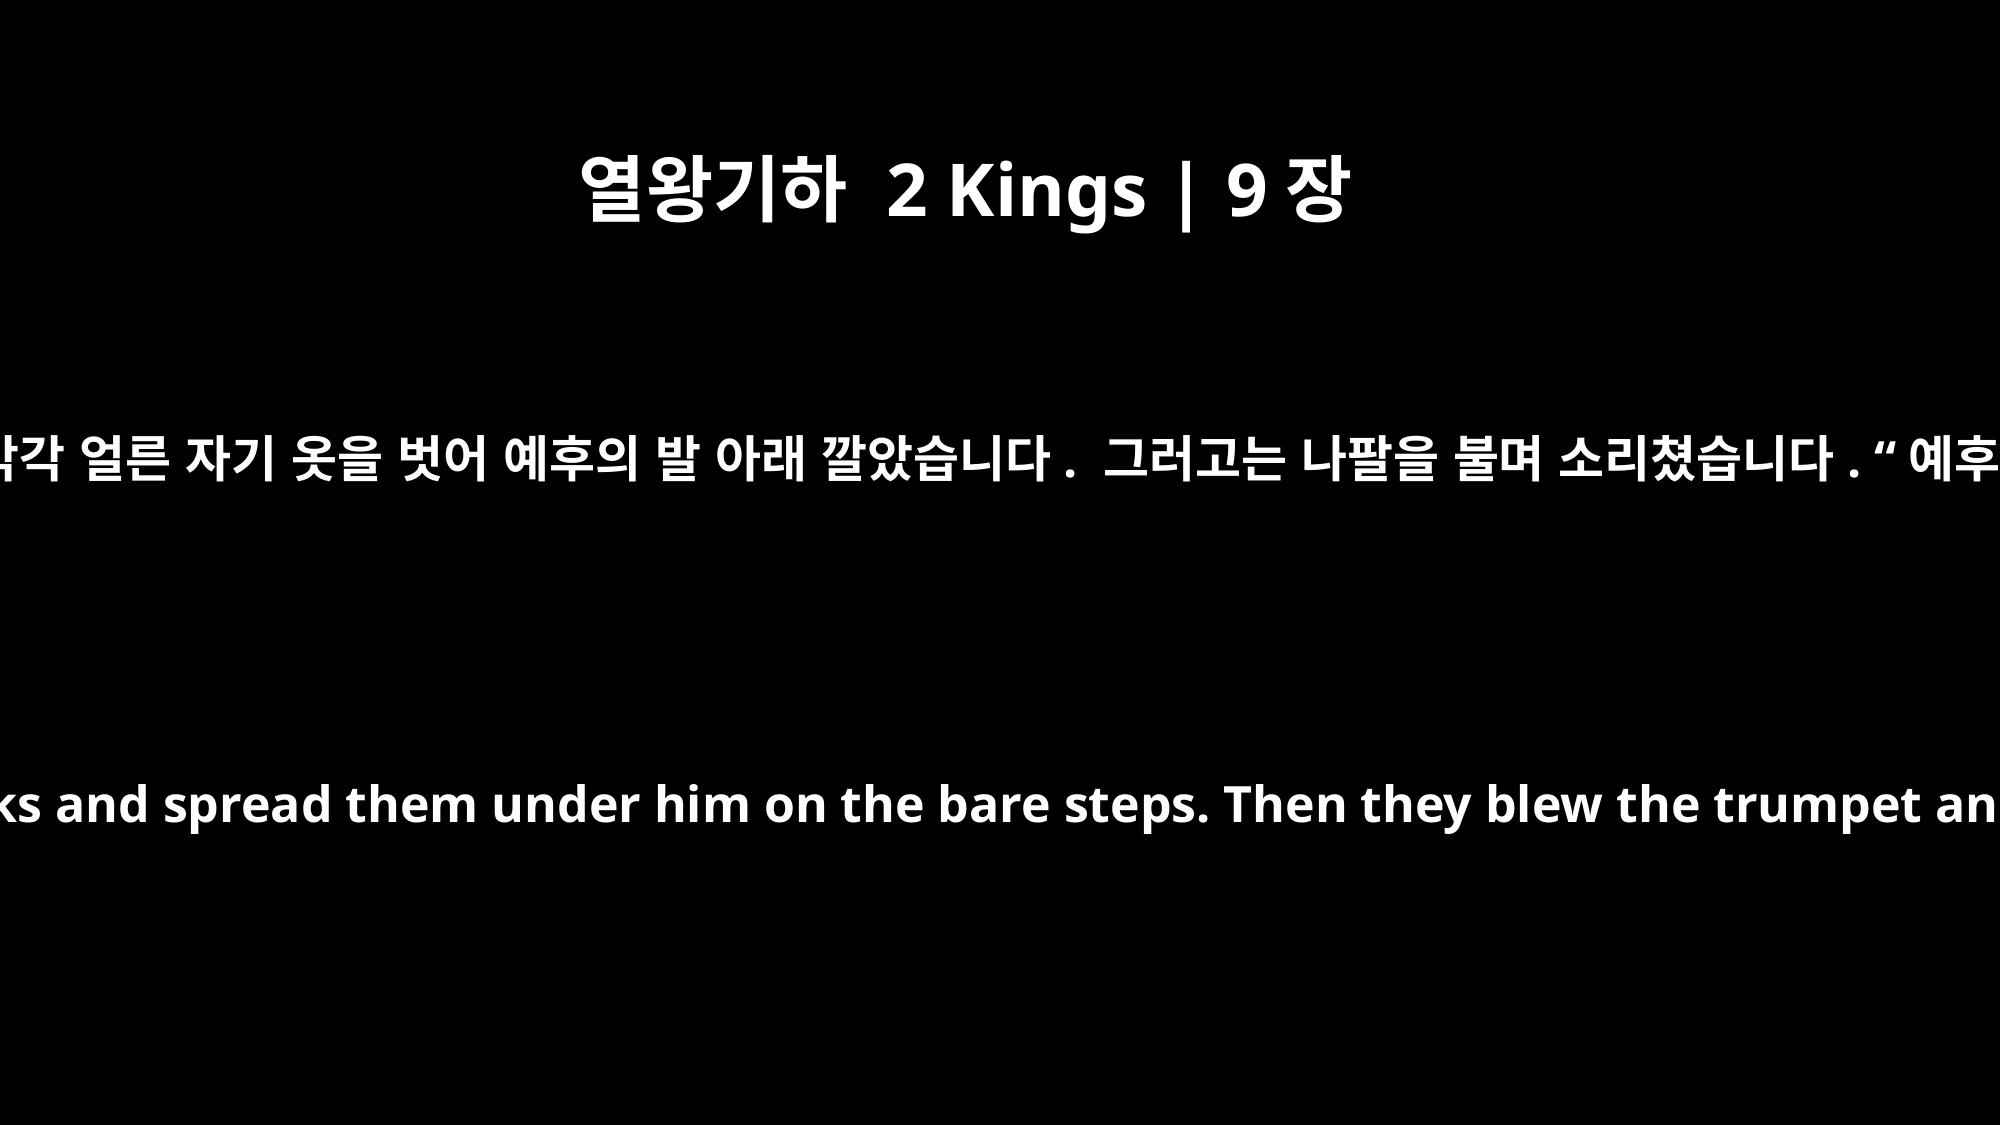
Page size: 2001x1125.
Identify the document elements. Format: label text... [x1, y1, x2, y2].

text_box They hurried and took their cloaks and spread them under him on the bare steps. Then they blew the trumpet and shouted, "Jehu is king!" [0, 764, 2000, 840]
text_box 열왕기하 2 Kings | 9장 [564, 136, 1368, 239]
text_box 13 왕의 신하들은 각각 얼른 자기 옷을 벗어 예후의 발 아래 깔았습니다. 그러고는 나팔을 불며 소리쳤습니다. “예후가 왕이다.” [0, 359, 2000, 495]
